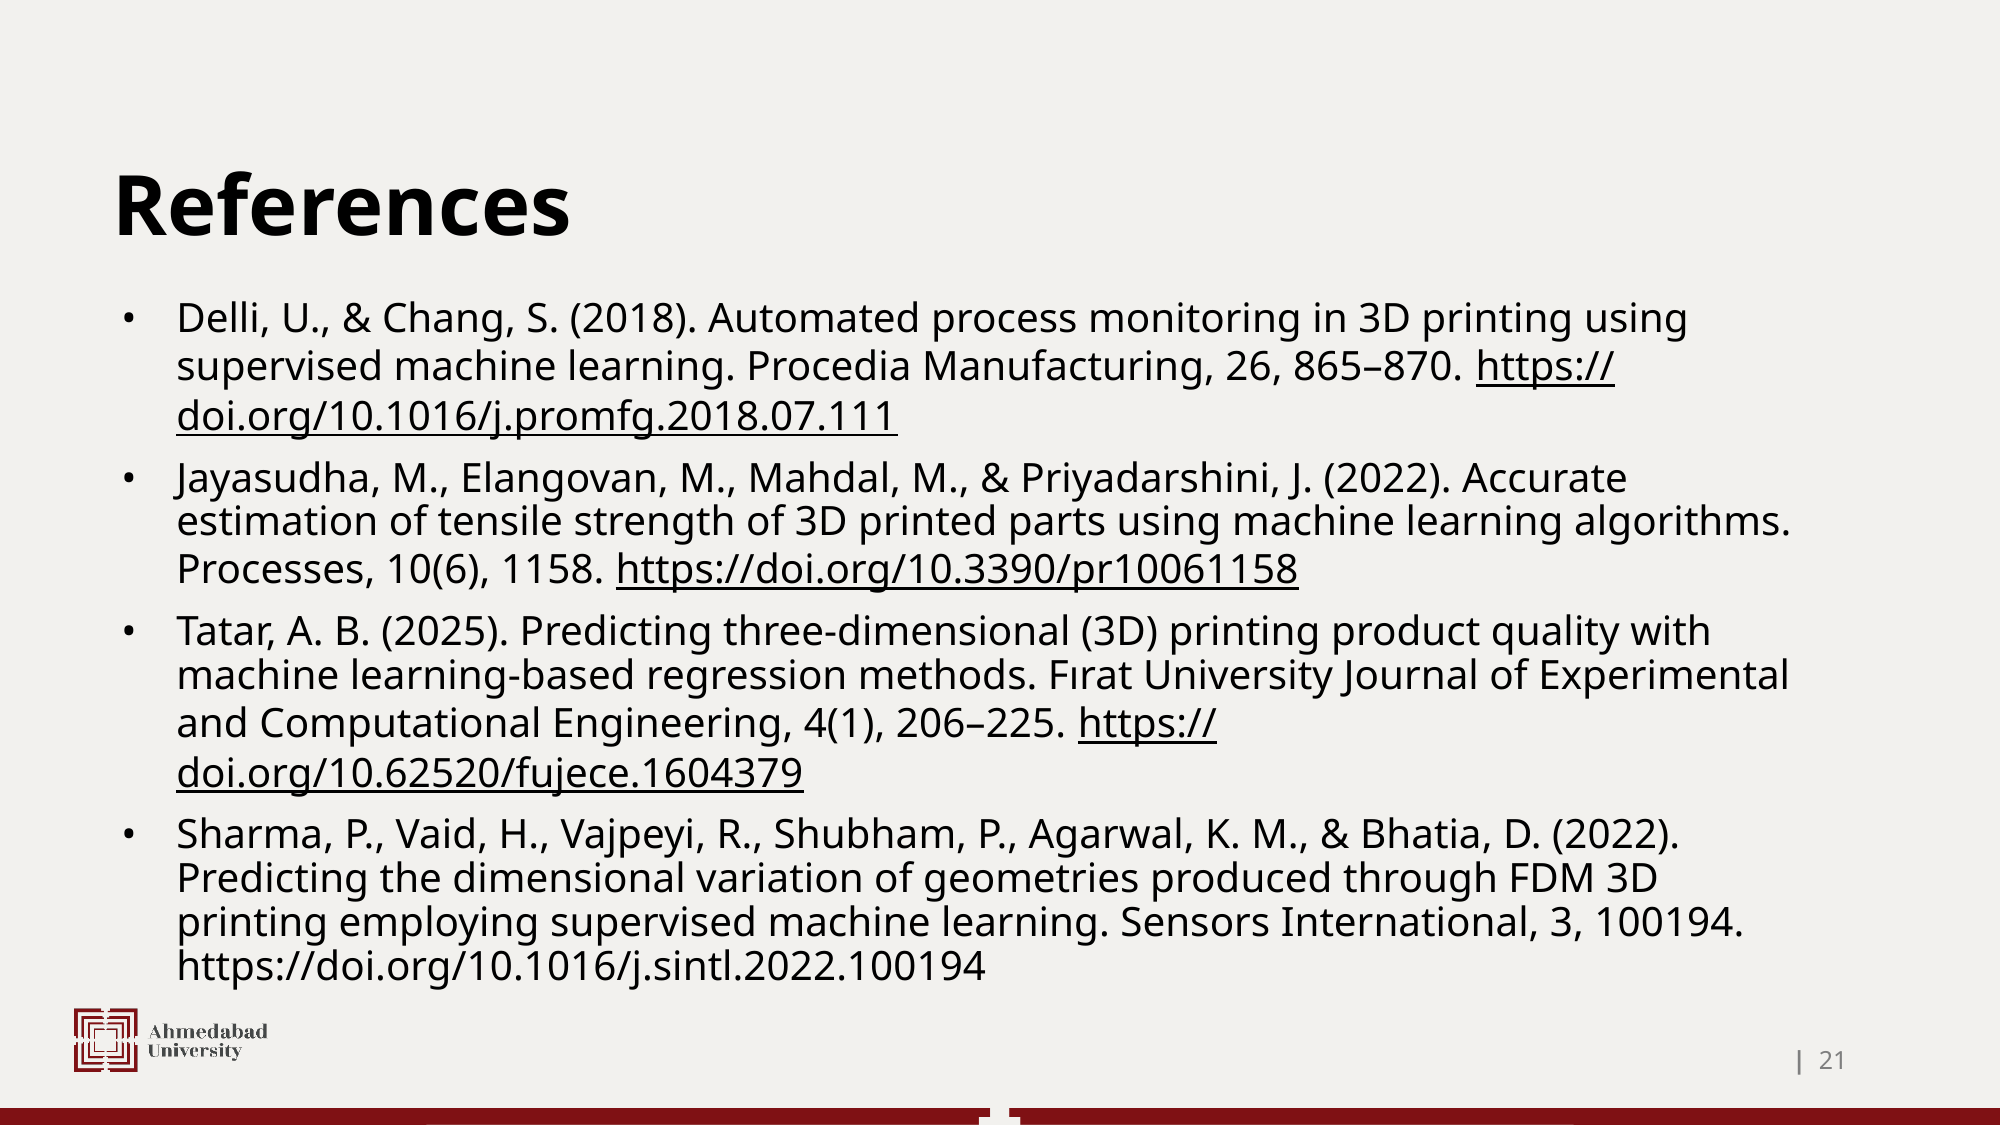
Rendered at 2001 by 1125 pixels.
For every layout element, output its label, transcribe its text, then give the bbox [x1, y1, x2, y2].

title References [97, 43, 1823, 262]
list Delli, U., & Chang, S. (2018). Automated process monitoring in 3D printing using supervised machine learning. Procedia Manufacturing, 26, 865–870. https://doi.org/10.1016/j.promfg.2018.07.111 Jayasudha, M., Elangovan, M., Mahdal, M., & Priyadarshini, J. (2022). Accurate estimation of tensile strength of 3D printed parts using machine learning algorithms. Processes, 10(6), 1158. https://doi.org/10.3390/pr10061158 Tatar, A. B. (2025). Predicting three-dimensional (3D) printing product quality with machine learning-based regression methods. Fırat University Journal of Experimental and Computational Engineering, 4(1), 206–225. https://doi.org/10.62520/fujece.1604379 Sharma, P., Vaid, H., Vajpeyi, R., Shubham, P., Agarwal, K. M., & Bhatia, D. (2022). Predicting the dimensional variation of geometries produced through FDM 3D printing employing supervised machine learning. Sensors International, 3, 100194. https://doi.org/10.1016/j.sintl.2022.100194 [95, 290, 1821, 1004]
slide_number | 21 [1772, 1030, 1863, 1093]
picture [0, 1108, 2000, 1125]
picture [58, 990, 283, 1089]
